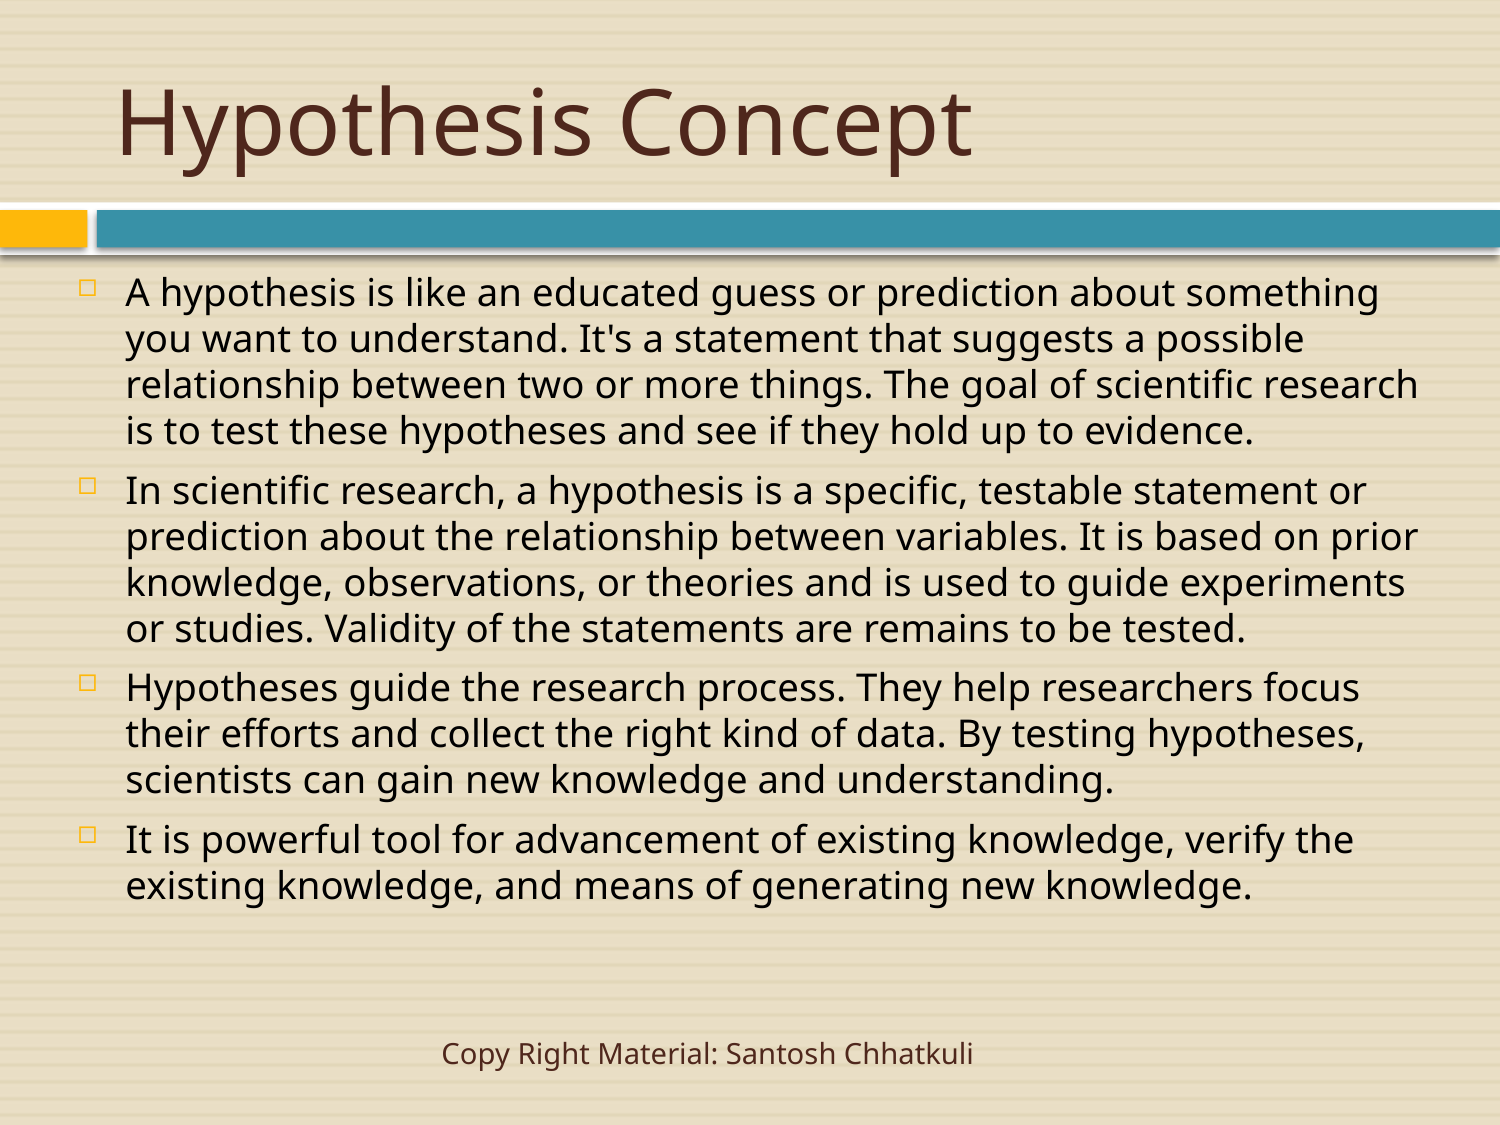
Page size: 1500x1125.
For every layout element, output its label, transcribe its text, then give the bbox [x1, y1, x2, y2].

title Hypothesis Concept [99, 37, 1438, 200]
list A hypothesis is like an educated guess or prediction about something you want to understand. It's a statement that suggests a possible relationship between two or more things. The goal of scientific research is to test these hypotheses and see if they hold up to evidence. In scientific research, a hypothesis is a specific, testable statement or prediction about the relationship between variables. It is based on prior knowledge, observations, or theories and is used to guide experiments or studies. Validity of the statements are remains to be tested. Hypotheses guide the research process. They help researchers focus their efforts and collect the right kind of data. By testing hypotheses, scientists can gain new knowledge and understanding. It is powerful tool for advancement of existing knowledge, verify the existing knowledge, and means of generating new knowledge. [62, 260, 1438, 1011]
footer Copy Right Material: Santosh Chhatkuli [99, 1024, 990, 1085]
